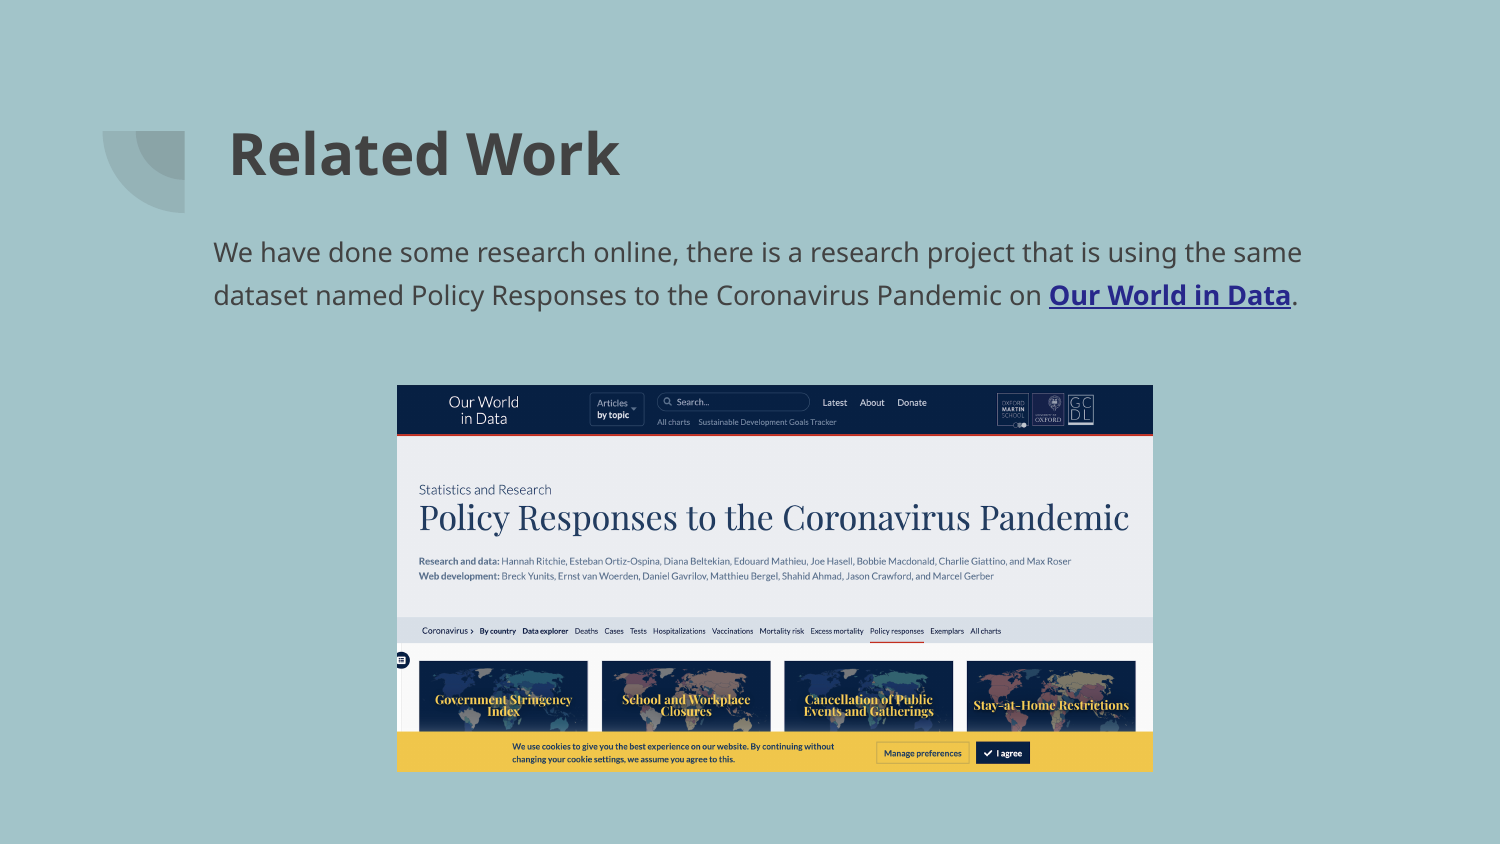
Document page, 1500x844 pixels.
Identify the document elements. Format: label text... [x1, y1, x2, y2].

picture [396, 385, 1154, 772]
list We have done some research online, there is a research project that is using the same dataset named Policy Responses to the Coronavirus Pandemic on Our World in Data. [198, 213, 1352, 631]
title Related Work [213, 98, 1368, 263]
